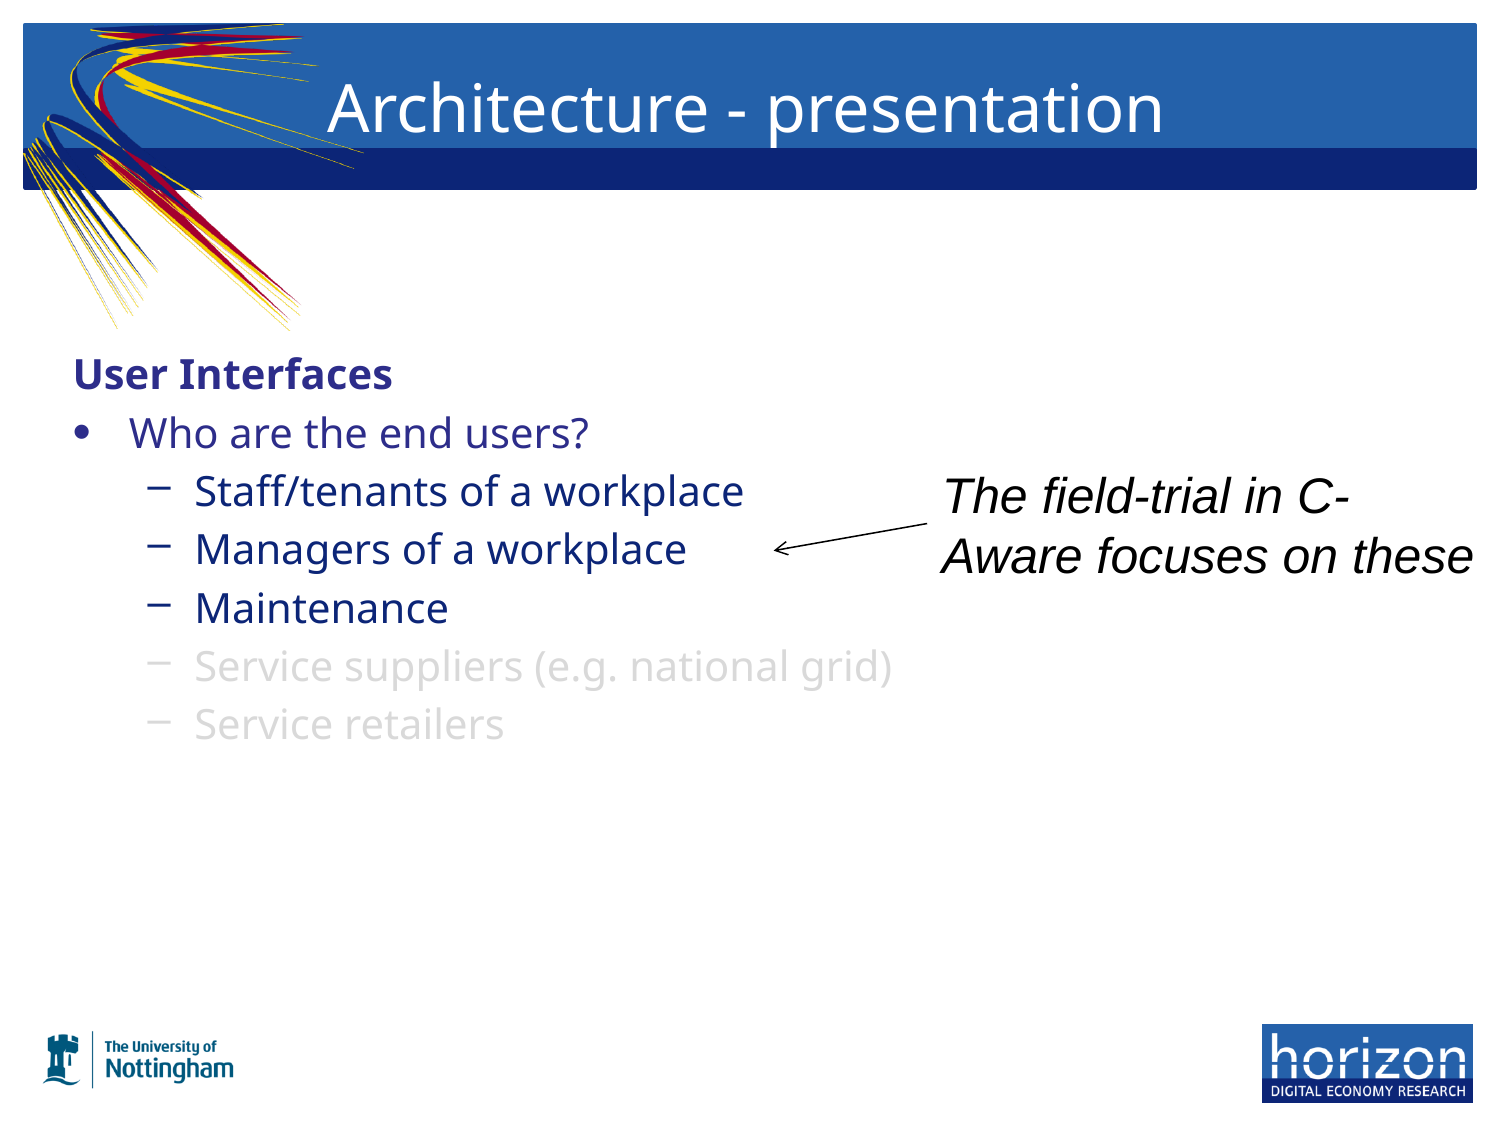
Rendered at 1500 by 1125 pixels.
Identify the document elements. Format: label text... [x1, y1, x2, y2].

picture [37, 1024, 238, 1095]
text_box The field-trial in C-Aware focuses on these [927, 456, 1500, 591]
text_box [773, 524, 928, 551]
picture [23, 23, 364, 331]
list User Interfaces Who are the end users? Staff/tenants of a workplace Managers of a workplace Maintenance Service suppliers (e.g. national grid) Service retailers [57, 340, 1425, 1016]
title Architecture - presentation [312, 24, 1476, 188]
picture [1262, 1024, 1473, 1103]
